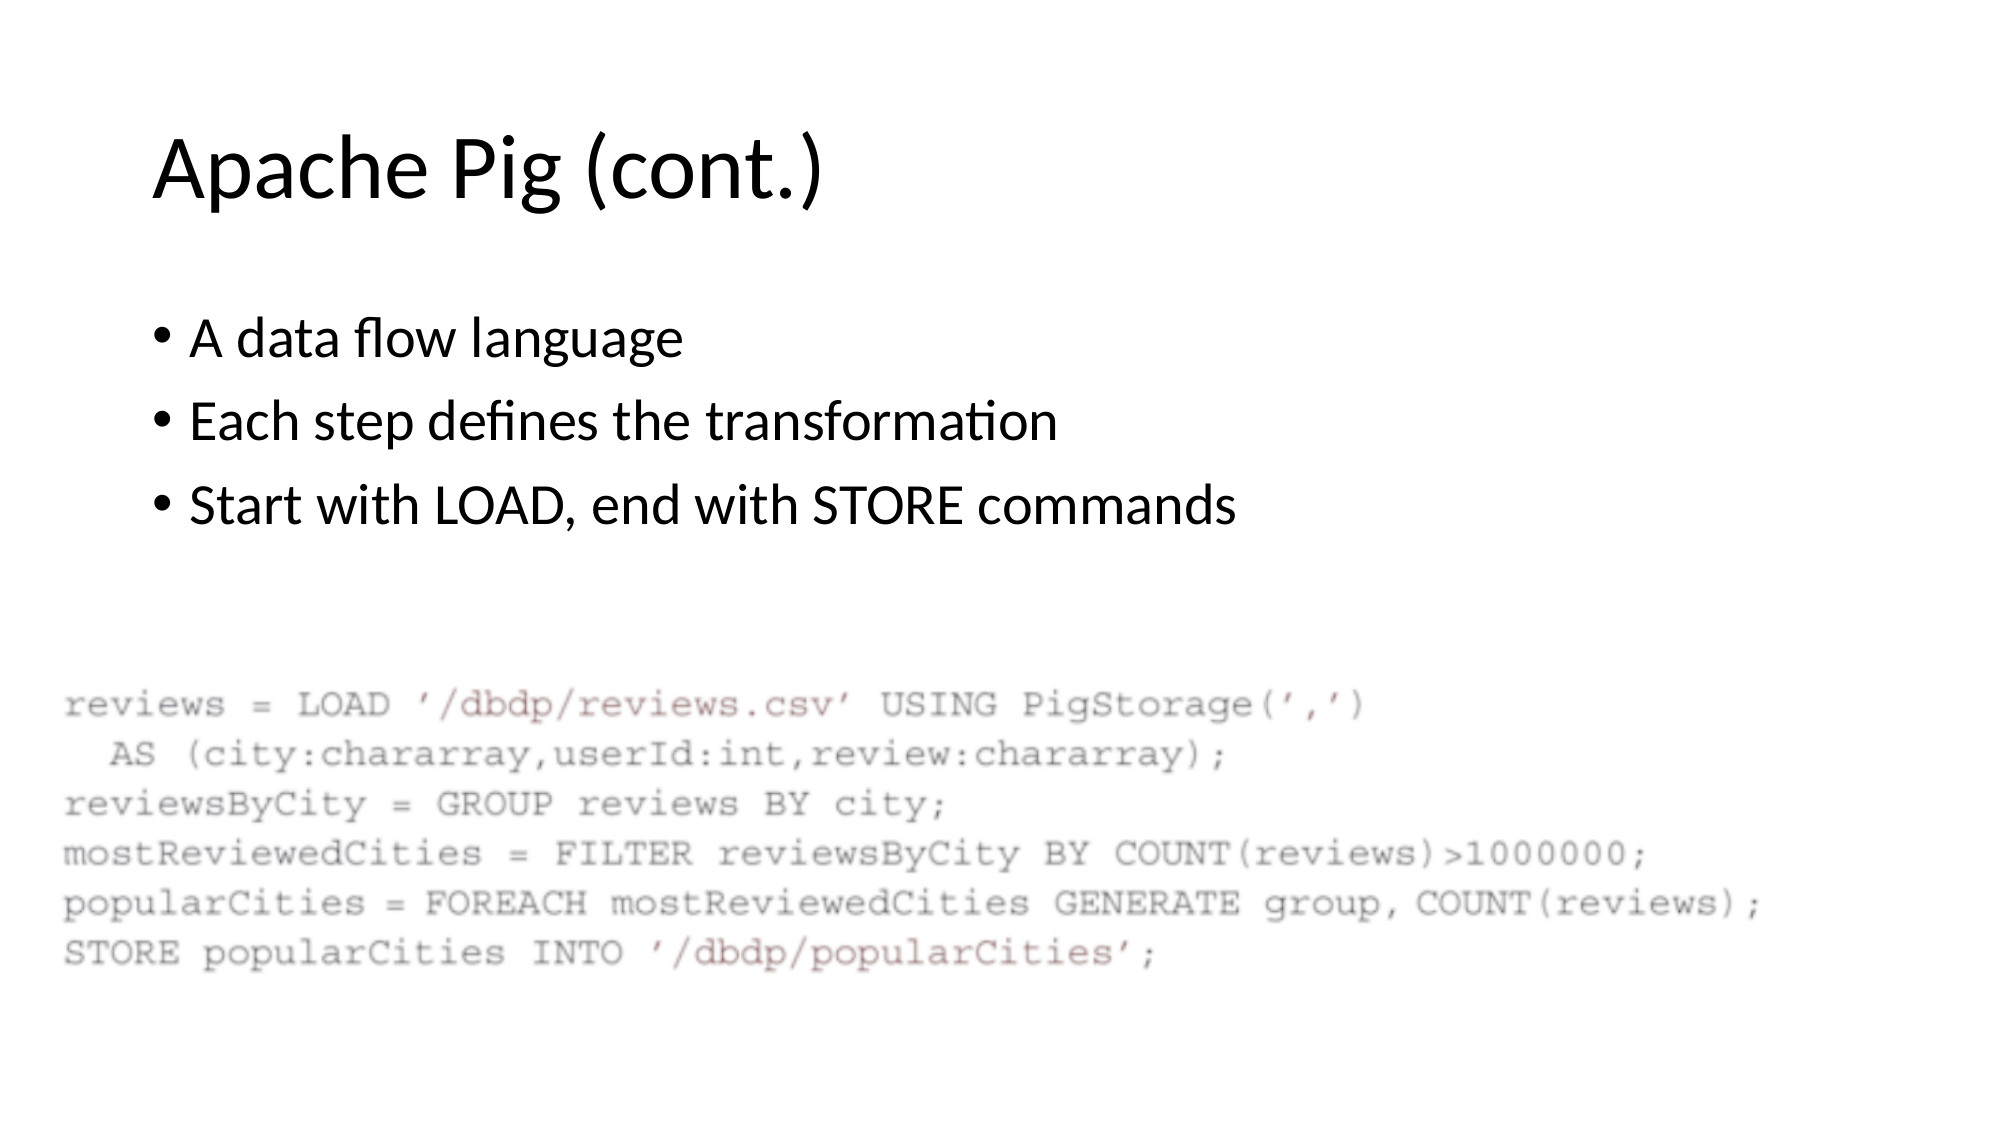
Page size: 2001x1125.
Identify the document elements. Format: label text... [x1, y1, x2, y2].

list A data flow language Each step defines the transformation Start with LOAD, end with STORE commands [137, 299, 1863, 626]
title Apache Pig (cont.) [137, 59, 1863, 278]
picture [35, 627, 1965, 1066]
